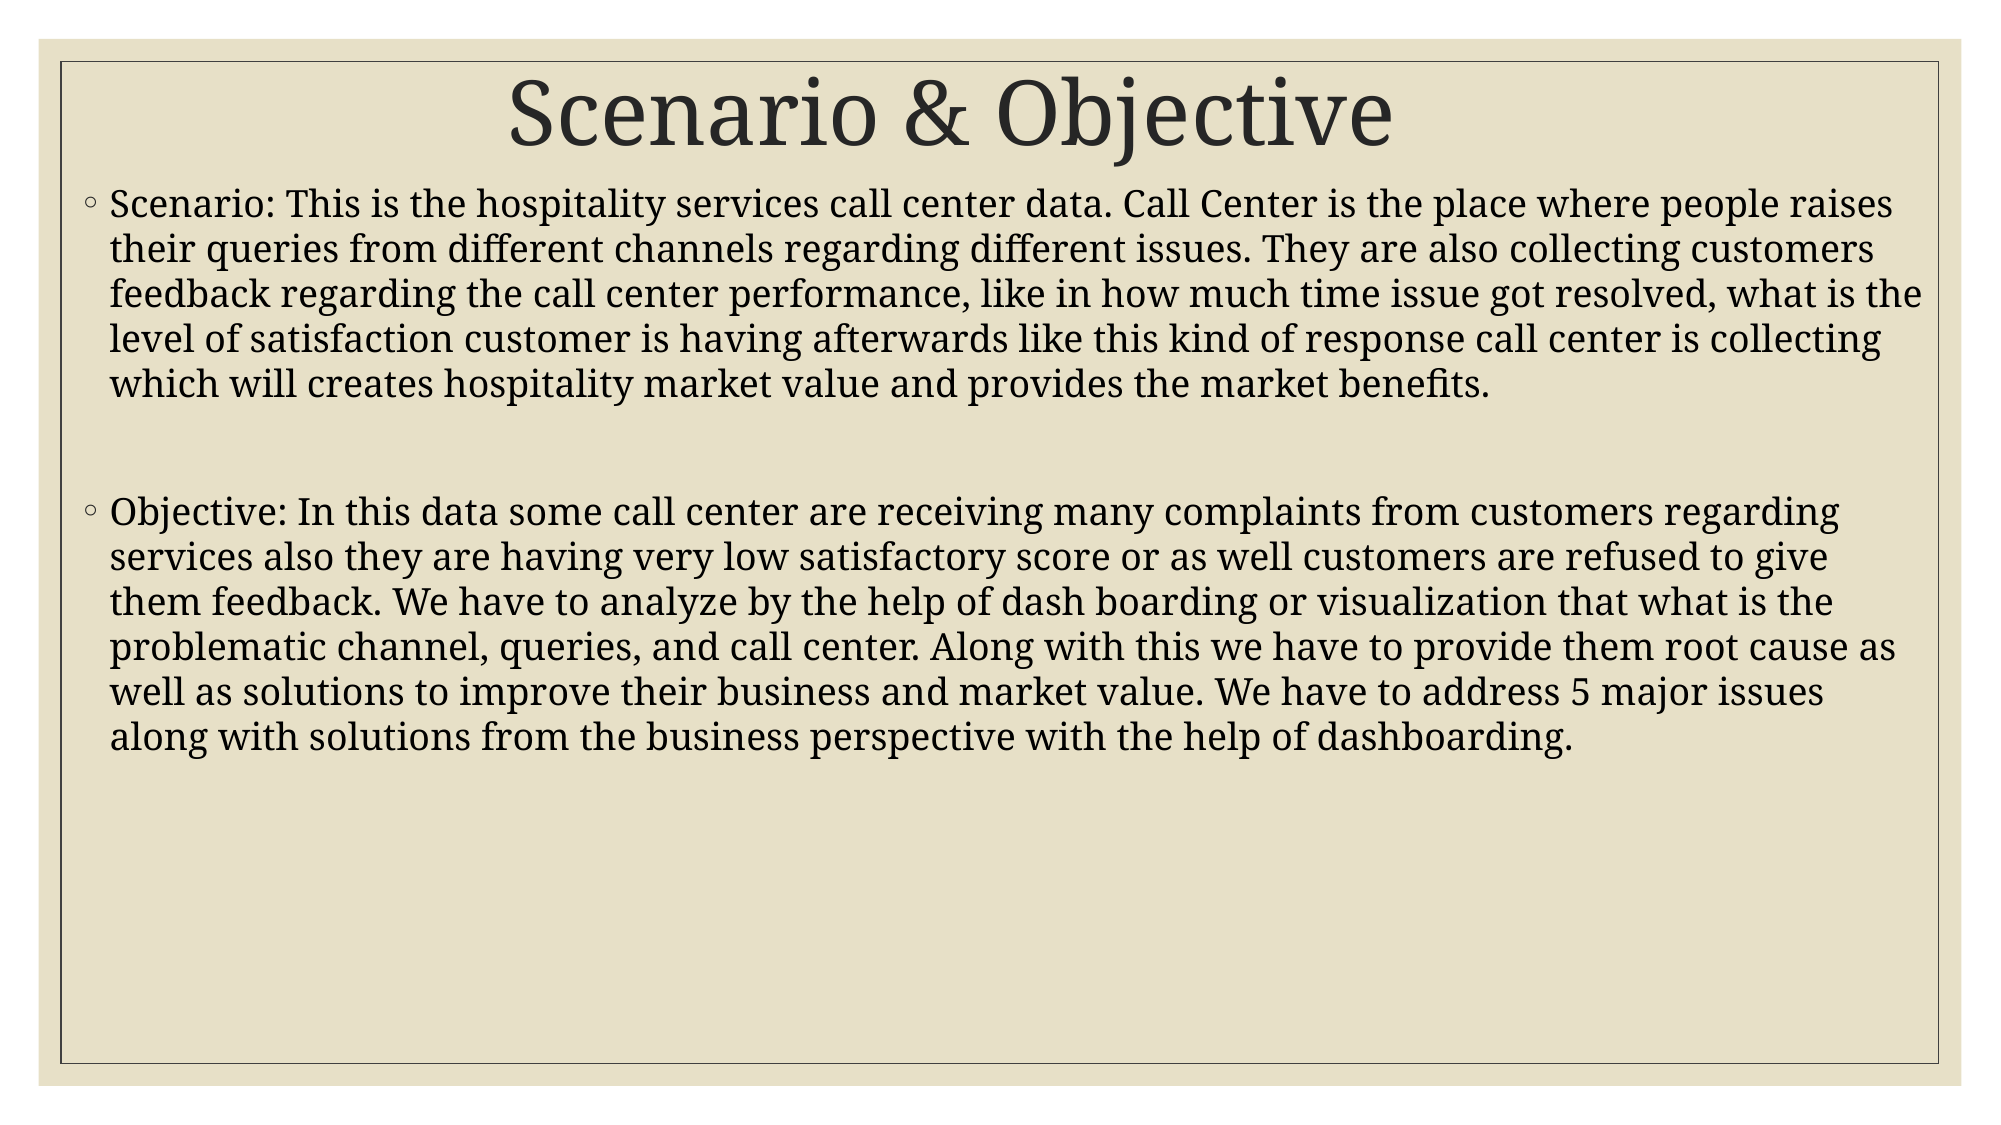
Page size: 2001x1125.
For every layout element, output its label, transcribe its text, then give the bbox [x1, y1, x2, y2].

title Scenario & Objective [64, 60, 1839, 172]
list Scenario: This is the hospitality services call center data. Call Center is the place where people raises their queries from different channels regarding different issues. They are also collecting customers feedback regarding the call center performance, like in how much time issue got resolved, what is the level of satisfaction customer is having afterwards like this kind of response call center is collecting which will creates hospitality market value and provides the market benefits. Objective: In this data some call center are receiving many complaints from customers regarding services also they are having very low satisfactory score or as well customers are refused to give them feedback. We have to analyze by the help of dash boarding or visualization that what is the problematic channel, queries, and call center. Along with this we have to provide them root cause as well as solutions to improve their business and market value. We have to address 5 major issues along with solutions from the business perspective with the help of dashboarding. [64, 172, 1942, 1064]
